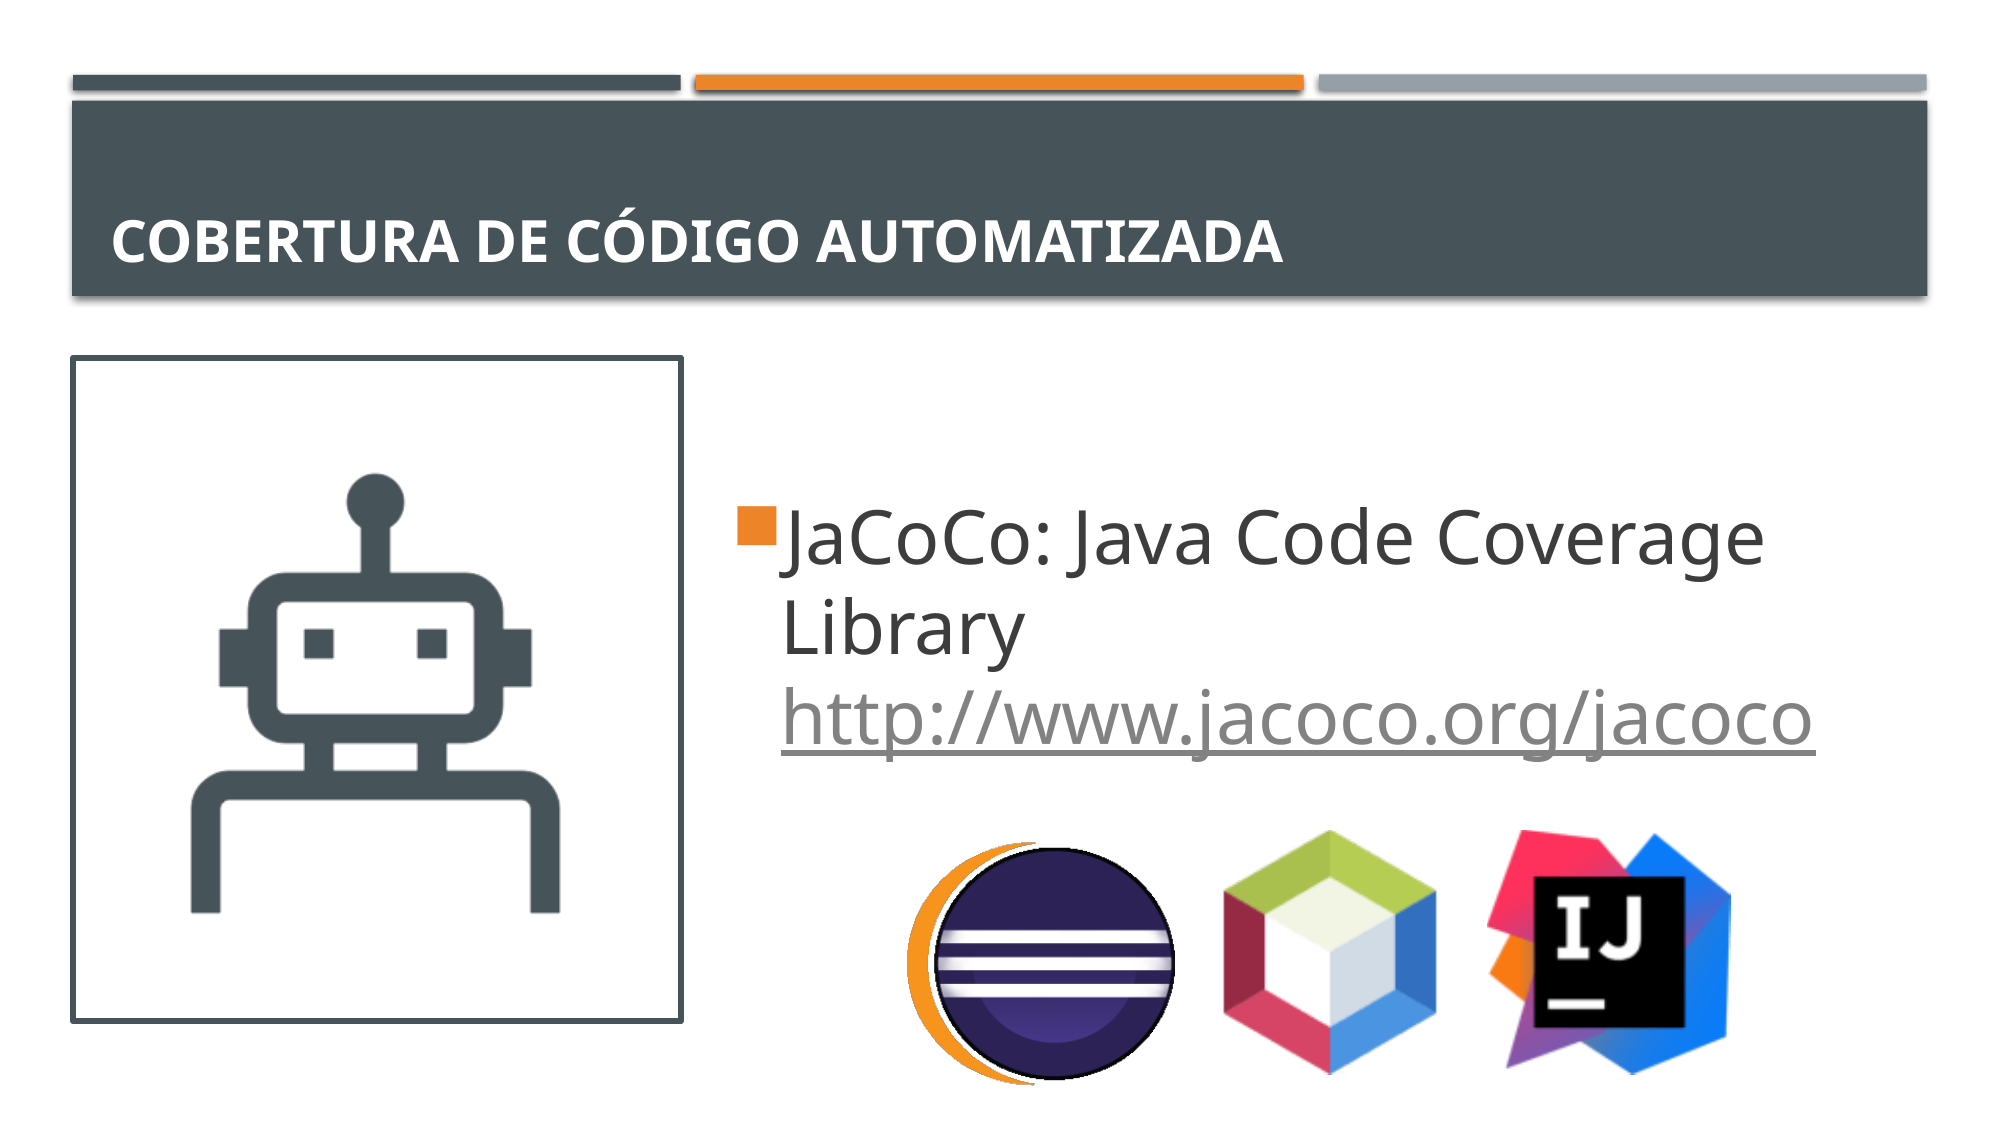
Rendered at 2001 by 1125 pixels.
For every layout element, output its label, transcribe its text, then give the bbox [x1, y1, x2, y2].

title Cobertura de Código automatizada [95, 115, 1905, 282]
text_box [907, 830, 1732, 1099]
text_box [695, 74, 1304, 91]
picture [107, 414, 651, 959]
text_box [71, 356, 682, 1023]
list JaCoCo: Java Code Coverage Library http://www.jacoco.org/jacoco [715, 357, 1905, 1022]
